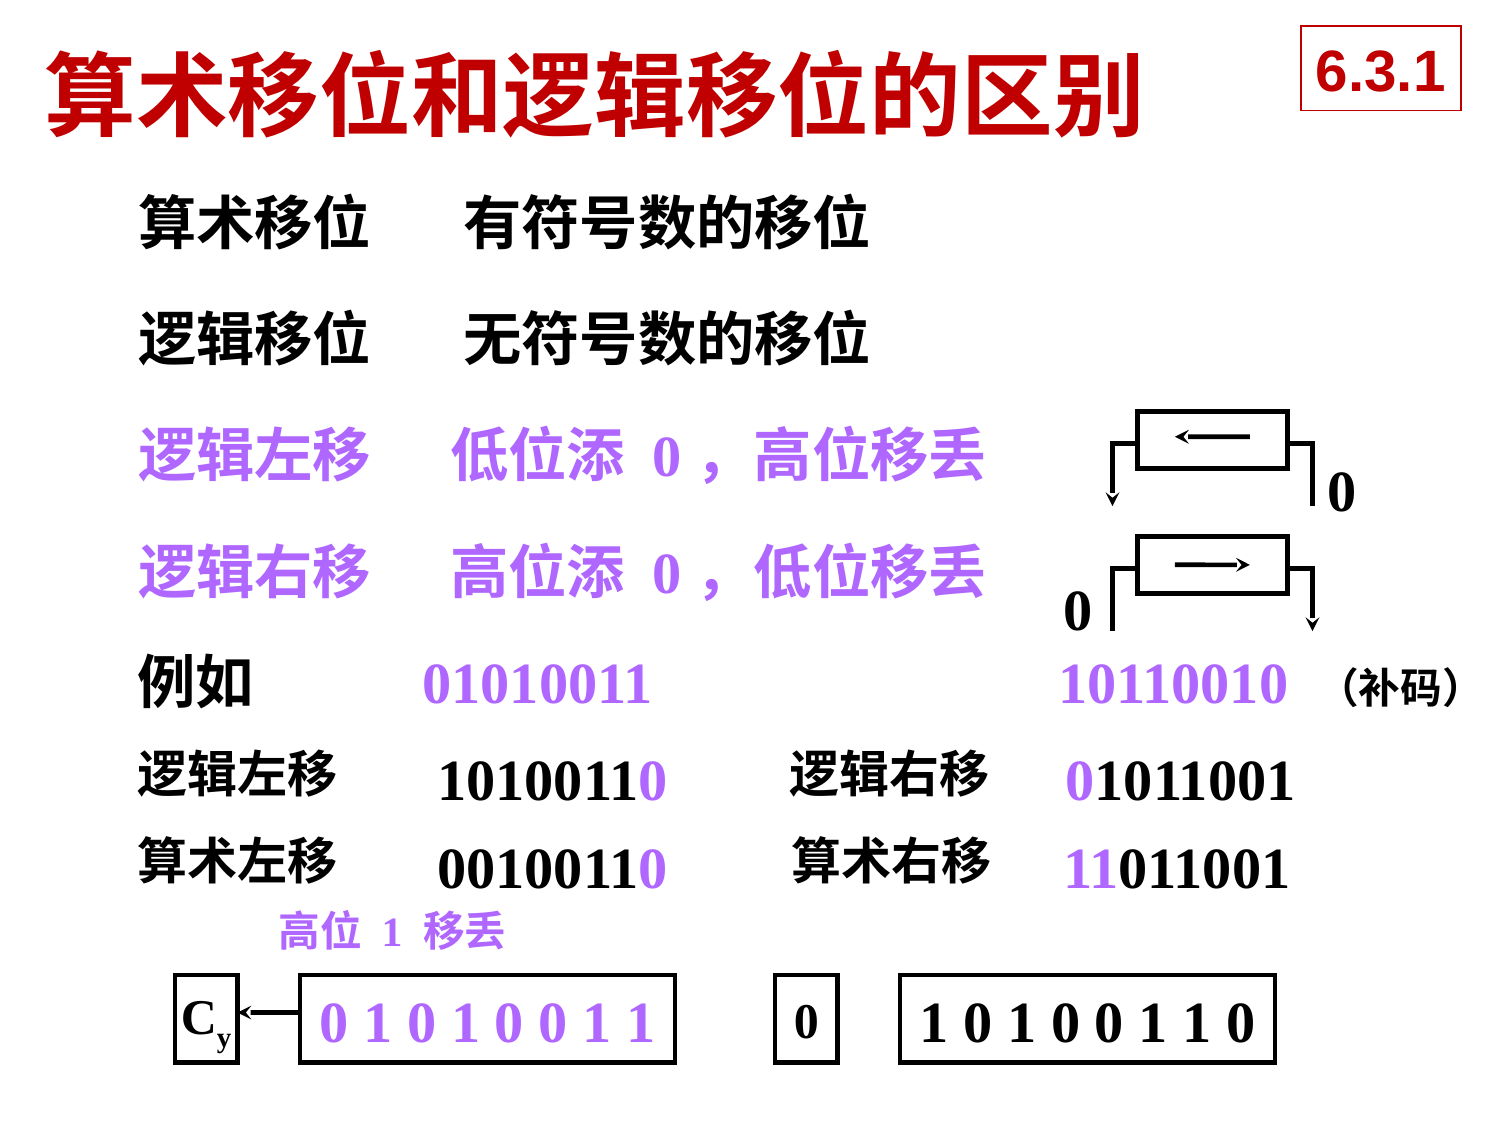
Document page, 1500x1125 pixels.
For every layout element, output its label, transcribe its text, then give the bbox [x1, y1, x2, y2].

text_box 高位 1 移丢 [263, 897, 522, 963]
text_box 算术移位 [123, 178, 386, 264]
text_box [174, 974, 676, 1063]
text_box 10100110 [422, 735, 750, 820]
title 算术移位和逻辑移位的区别 [29, 42, 1293, 143]
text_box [774, 974, 1276, 1063]
text_box 有符号数的移位 [448, 178, 887, 264]
text_box 6.3.1 [1301, 25, 1461, 111]
text_box 高位添 0，低位移丢 [435, 527, 1002, 613]
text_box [1112, 411, 1372, 531]
text_box 00100110 [422, 822, 750, 908]
text_box 11011001 [1048, 822, 1500, 908]
text_box 算术左移 [123, 822, 353, 898]
text_box 例如 01010011 [122, 637, 715, 723]
text_box 低位添 0，高位移丢 [435, 411, 1002, 496]
text_box 逻辑移位 [123, 295, 386, 380]
text_box 无符号数的移位 [448, 295, 887, 380]
text_box 逻辑左移 [123, 411, 386, 496]
text_box 逻辑左移 [123, 735, 353, 810]
text_box 逻辑右移 [774, 735, 1005, 810]
text_box 10110010 （补码） [1043, 637, 1499, 723]
text_box 算术右移 [776, 822, 1048, 898]
text_box 01011001 [1050, 735, 1311, 820]
text_box 逻辑右移 [123, 527, 386, 613]
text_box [1048, 536, 1313, 651]
